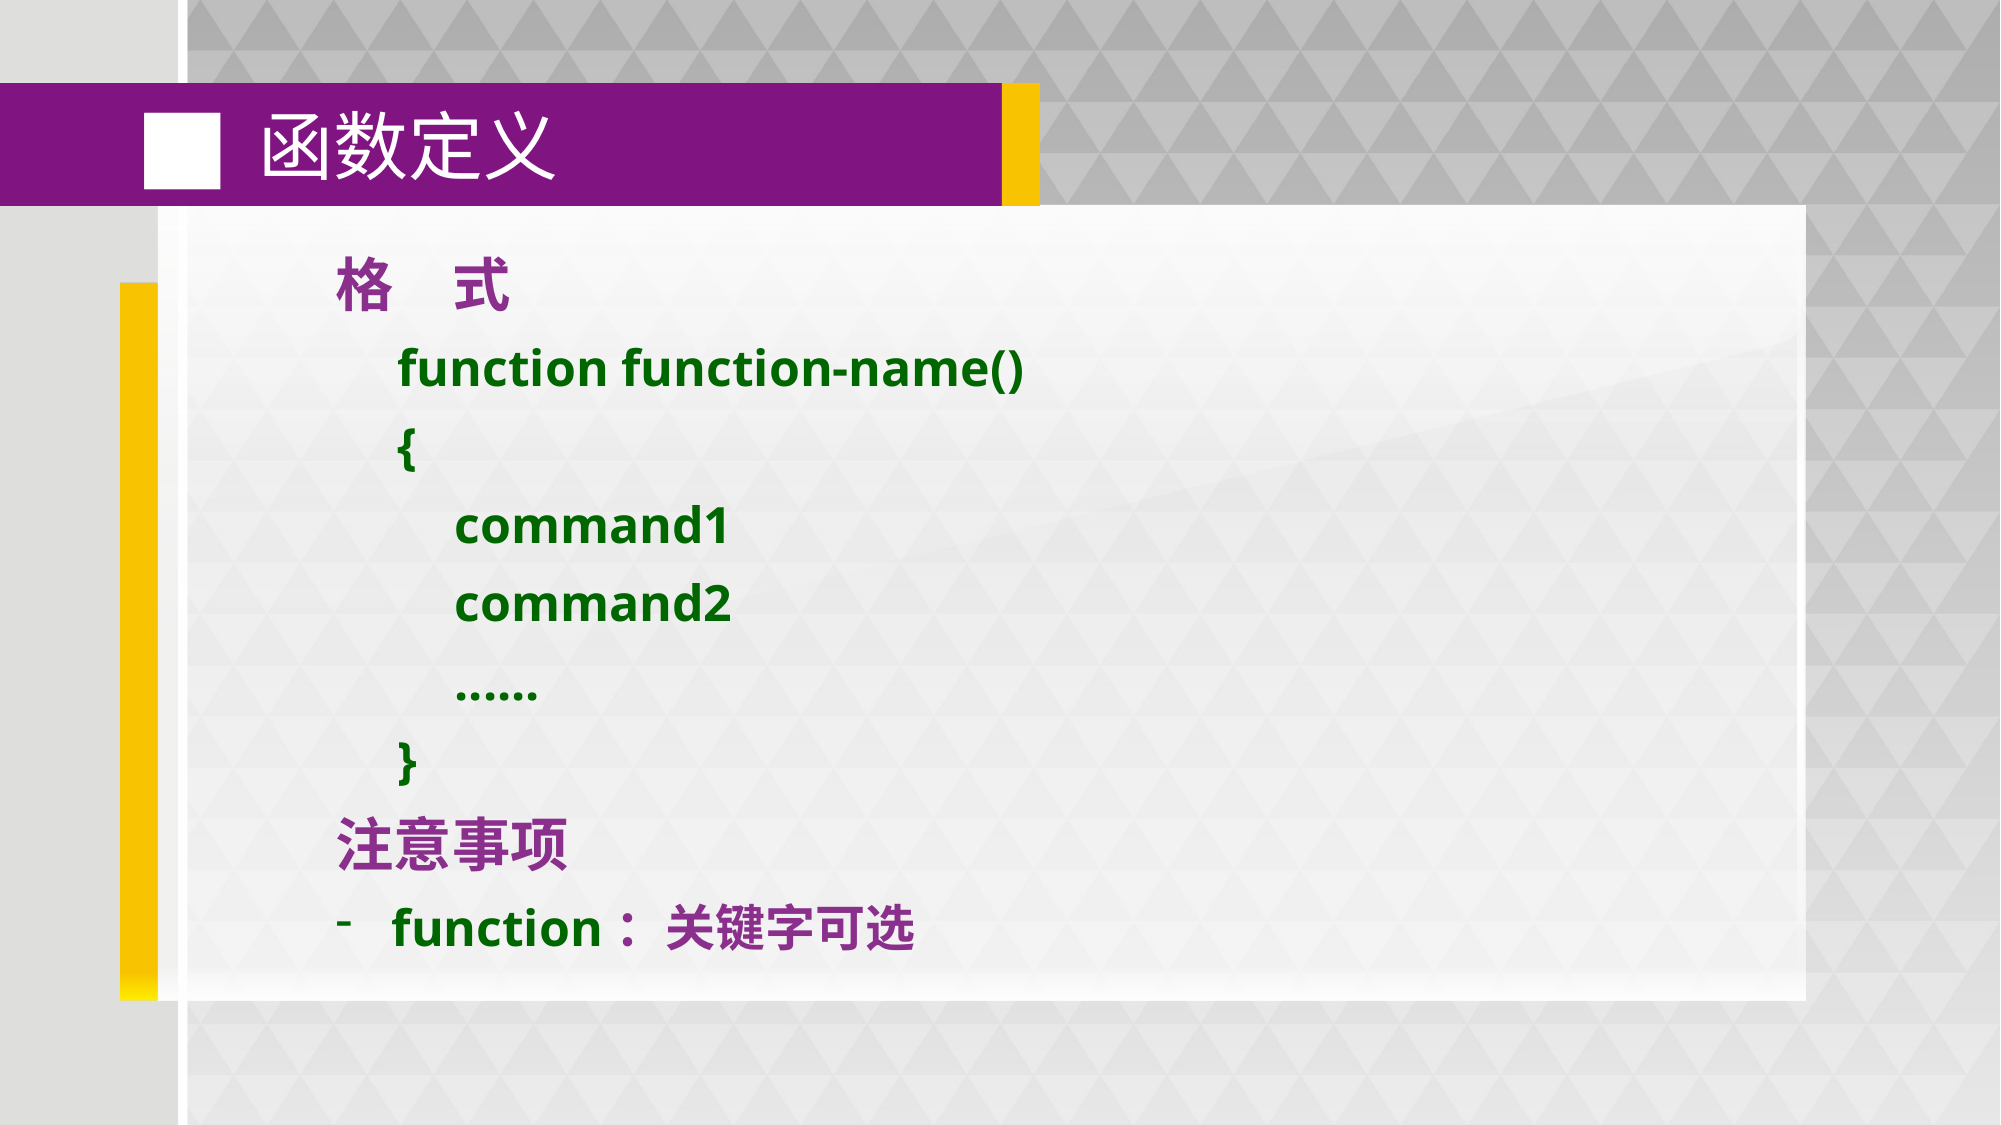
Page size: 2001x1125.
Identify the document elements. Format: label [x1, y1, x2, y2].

picture [0, 0, 2000, 1125]
text_box [120, 69, 576, 206]
